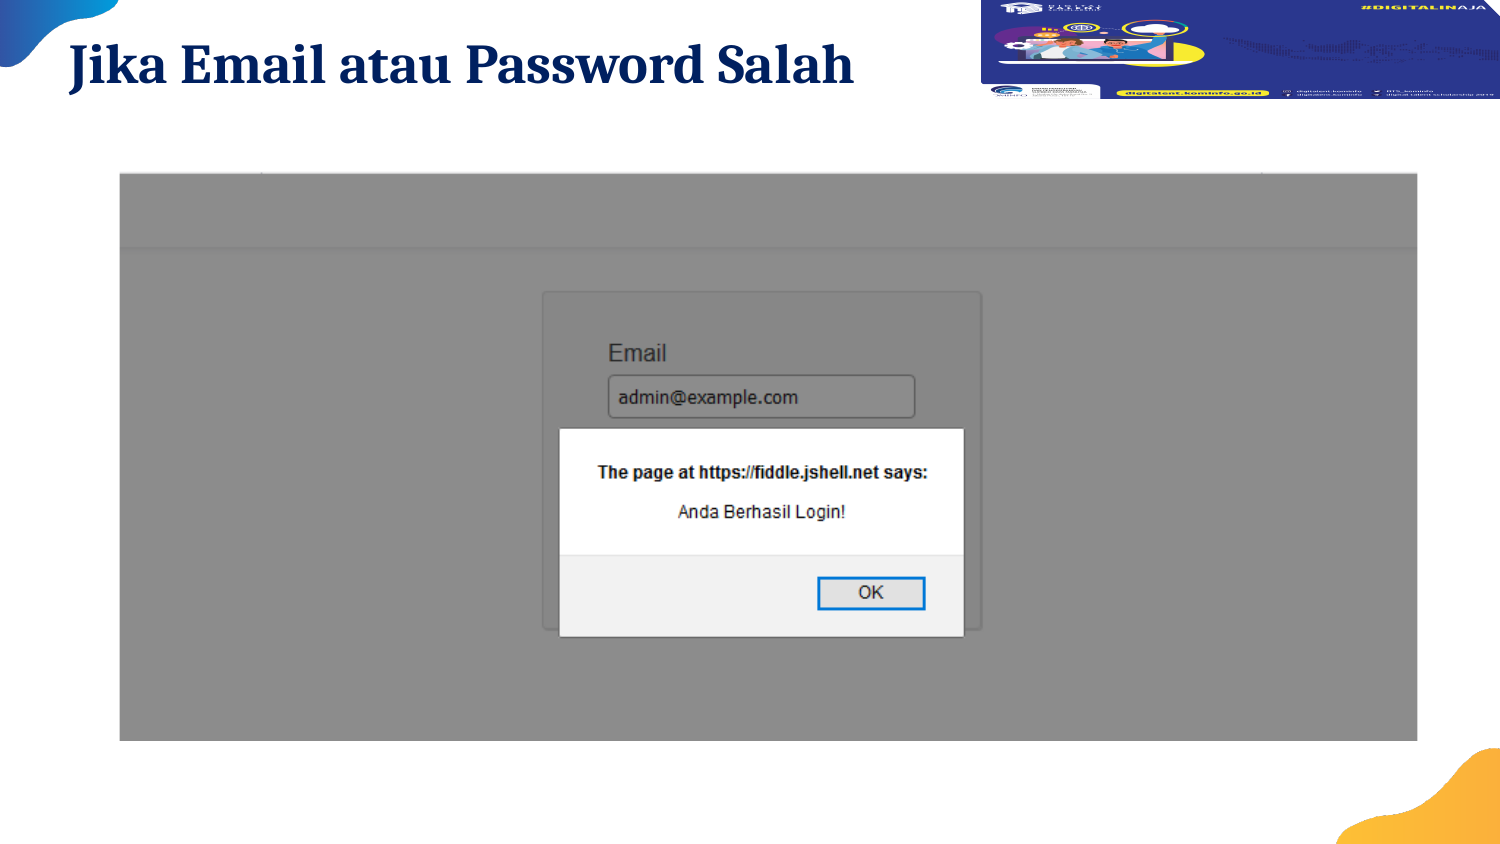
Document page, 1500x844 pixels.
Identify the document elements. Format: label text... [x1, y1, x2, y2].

picture [980, 0, 1500, 100]
picture [0, 0, 120, 73]
picture [119, 171, 1500, 844]
text_box Jika Email atau Password Salah [54, 19, 975, 102]
